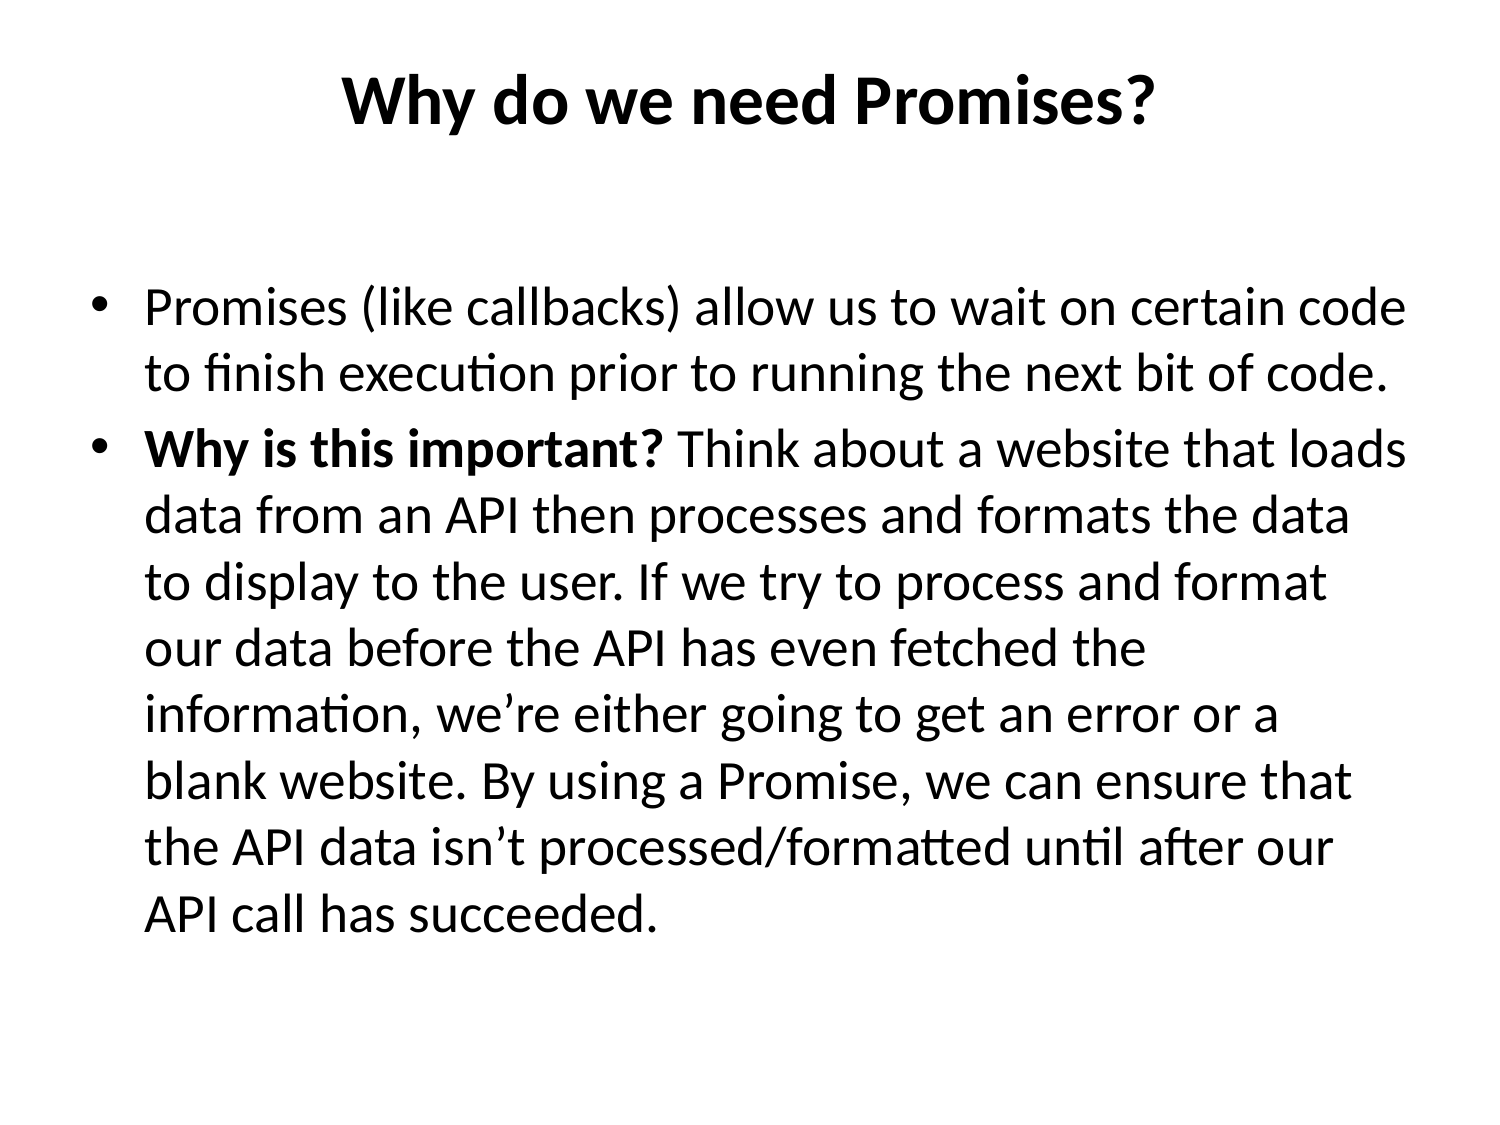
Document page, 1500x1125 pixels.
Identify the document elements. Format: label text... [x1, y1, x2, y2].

list Promises (like callbacks) allow us to wait on certain code to finish execution prior to running the next bit of code. Why is this important? Think about a website that loads data from an API then processes and formats the data to display to the user. If we try to process and format our data before the API has even fetched the information, we’re either going to get an error or a blank website. By using a Promise, we can ensure that the API data isn’t processed/formatted until after our API call has succeeded. [75, 262, 1425, 1005]
title Why do we need Promises? [75, 45, 1425, 233]
